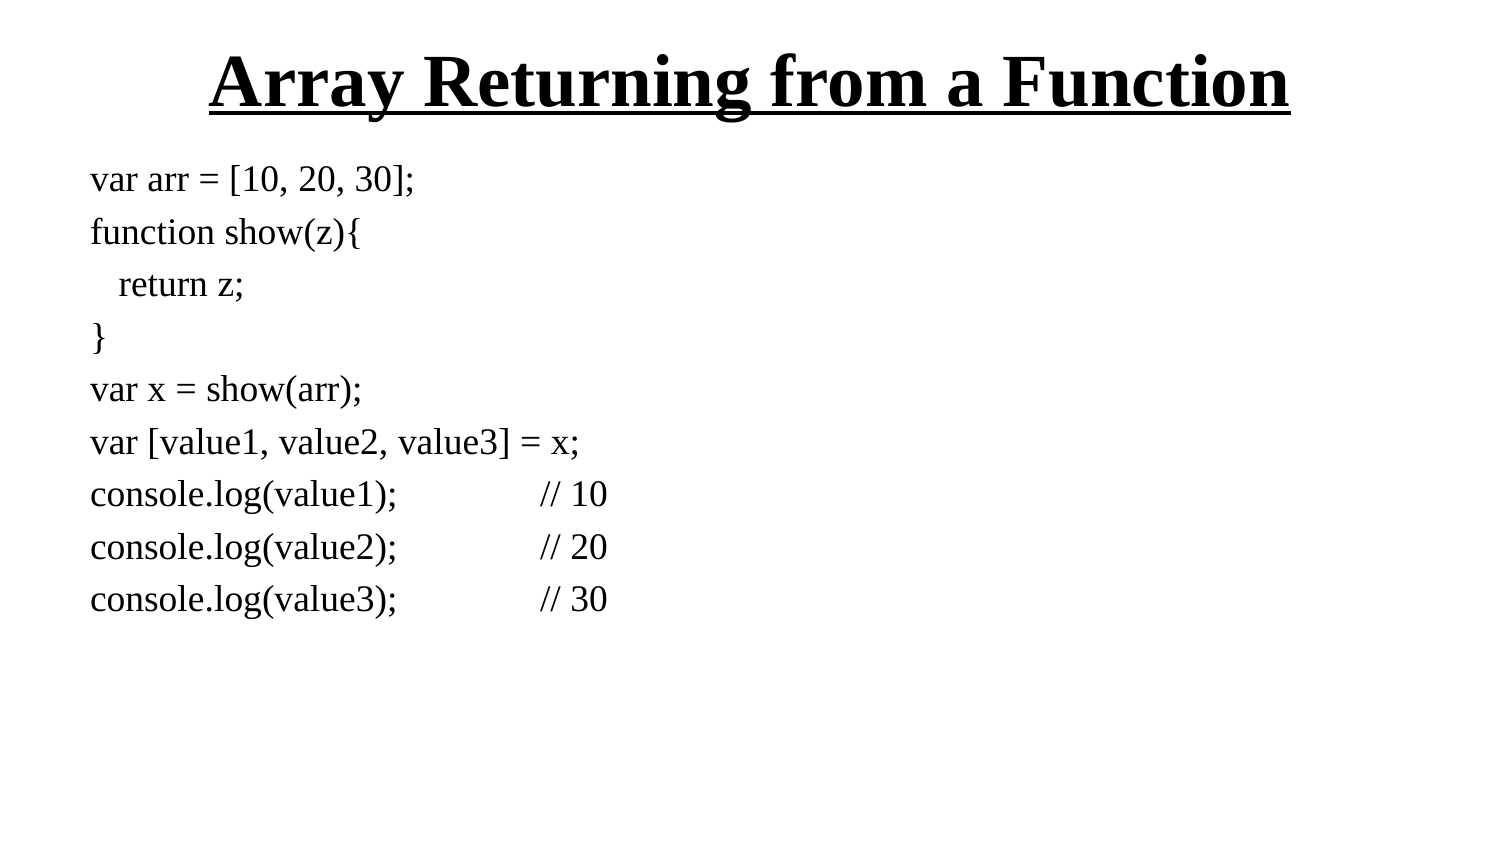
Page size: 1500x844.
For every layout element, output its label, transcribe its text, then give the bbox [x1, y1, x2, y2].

title Array Returning from a Function [75, 6, 1425, 146]
list var arr = [10, 20, 30]; function show(z){ return z; } var x = show(arr); var [value1, value2, value3] = x; console.log(value1); // 10 console.log(value2); // 20 console.log(value3); // 30 [75, 146, 1425, 704]
